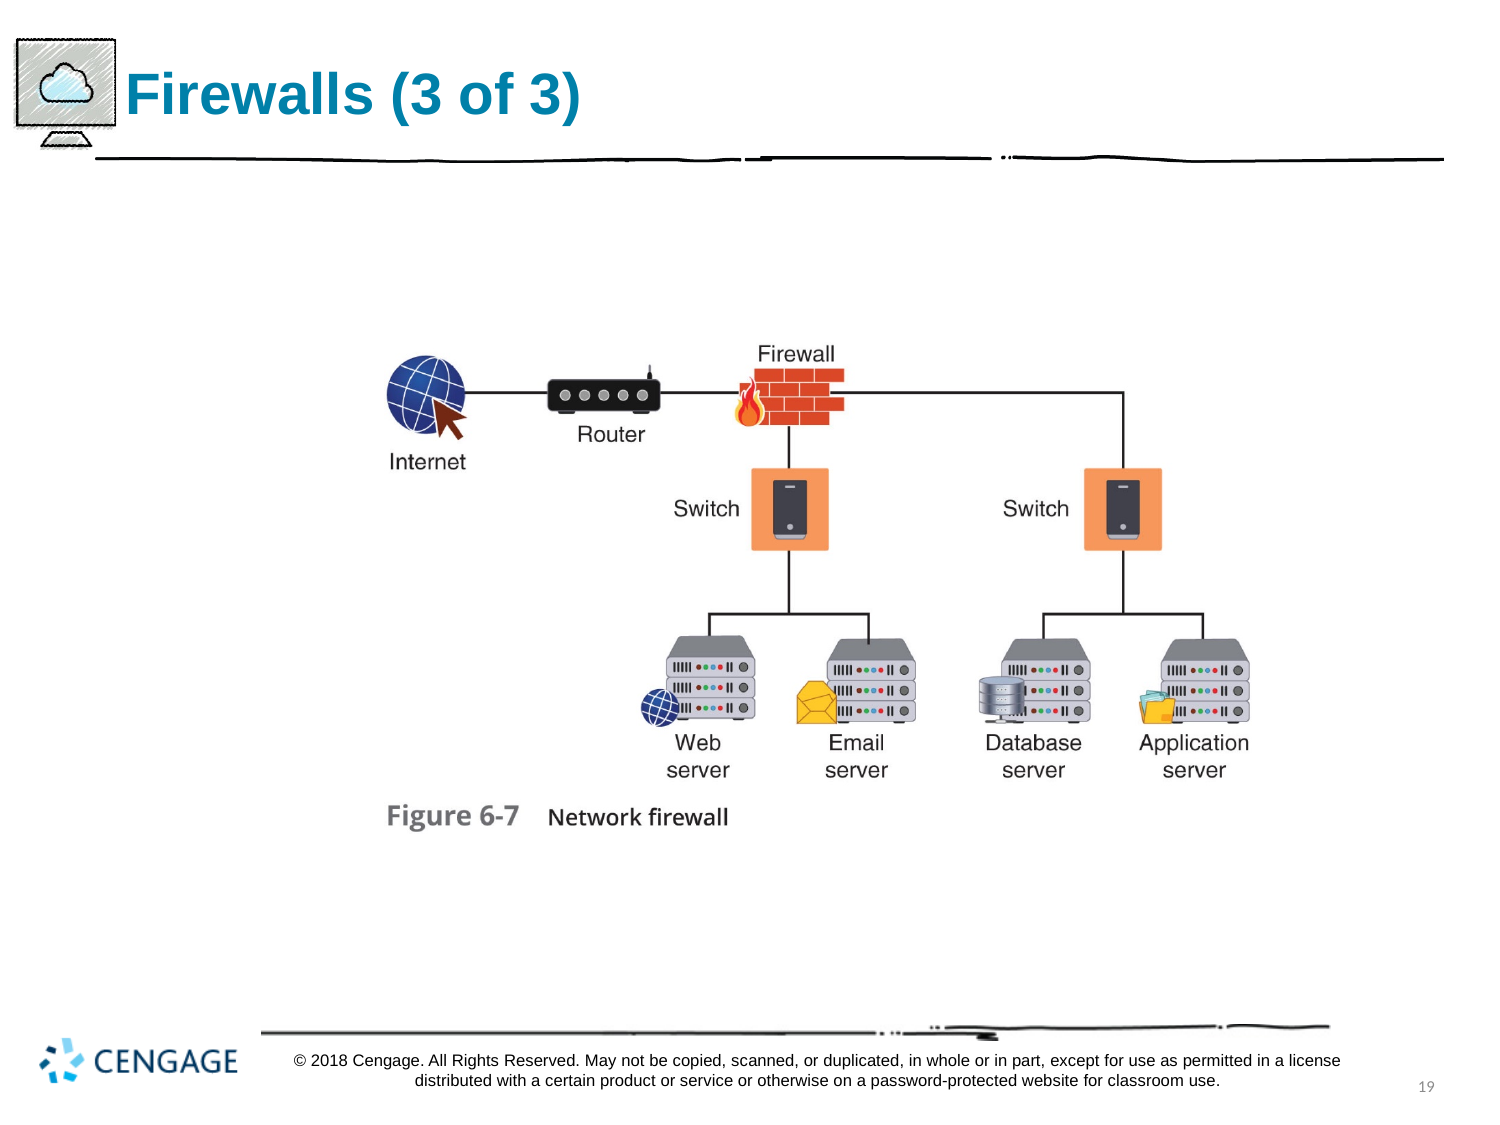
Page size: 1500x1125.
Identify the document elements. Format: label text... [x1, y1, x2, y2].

picture [95, 155, 1444, 163]
picture [261, 1024, 1331, 1041]
picture [19, 1024, 250, 1096]
footer © 2018 Cengage. All Rights Reserved. May not be copied, scanned, or duplicated, in whole or in part, except for use as permitted in a license distributed with a certain product or service or otherwise on a password-protected website for classroom use. [262, 1050, 1375, 1091]
picture [384, 342, 1252, 834]
title Firewalls (3 of 3) [125, 55, 1442, 127]
picture [13, 36, 117, 151]
